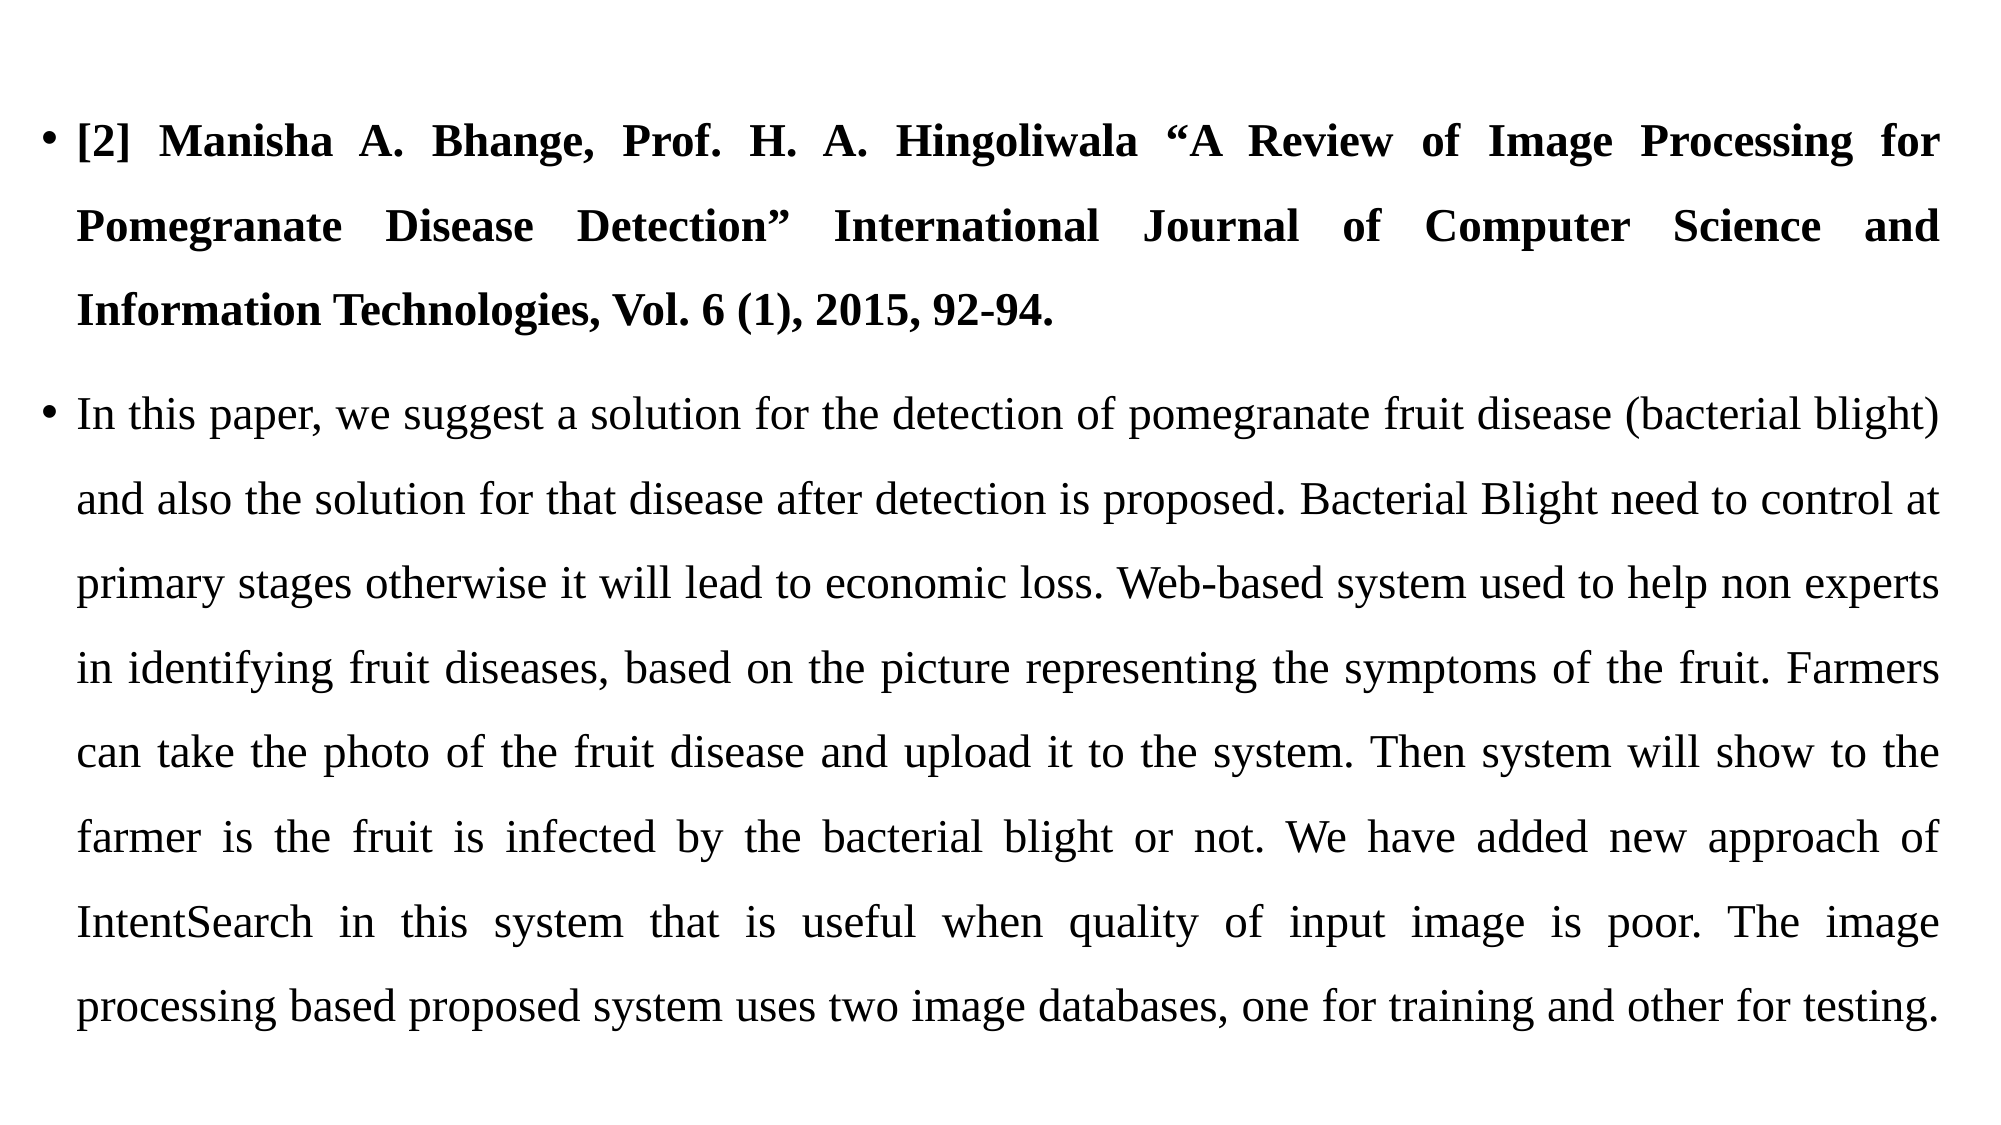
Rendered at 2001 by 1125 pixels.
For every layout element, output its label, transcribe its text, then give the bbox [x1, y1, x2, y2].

list [2] Manisha A. Bhange, Prof. H. A. Hingoliwala “A Review of Image Processing for Pomegranate Disease Detection” International Journal of Computer Science and Information Technologies, Vol. 6 (1), 2015, 92-94. In this paper, we suggest a solution for the detection of pomegranate fruit disease (bacterial blight) and also the solution for that disease after detection is proposed. Bacterial Blight need to control at primary stages otherwise it will lead to economic loss. Web-based system used to help non experts in identifying fruit diseases, based on the picture representing the symptoms of the fruit. Farmers can take the photo of the fruit disease and upload it to the system. Then system will show to the farmer is the fruit is infected by the bacterial blight or not. We have added new approach of IntentSearch in this system that is useful when quality of input image is poor. The image processing based proposed system uses two image databases, one for training and other for testing. [26, 73, 1958, 1125]
